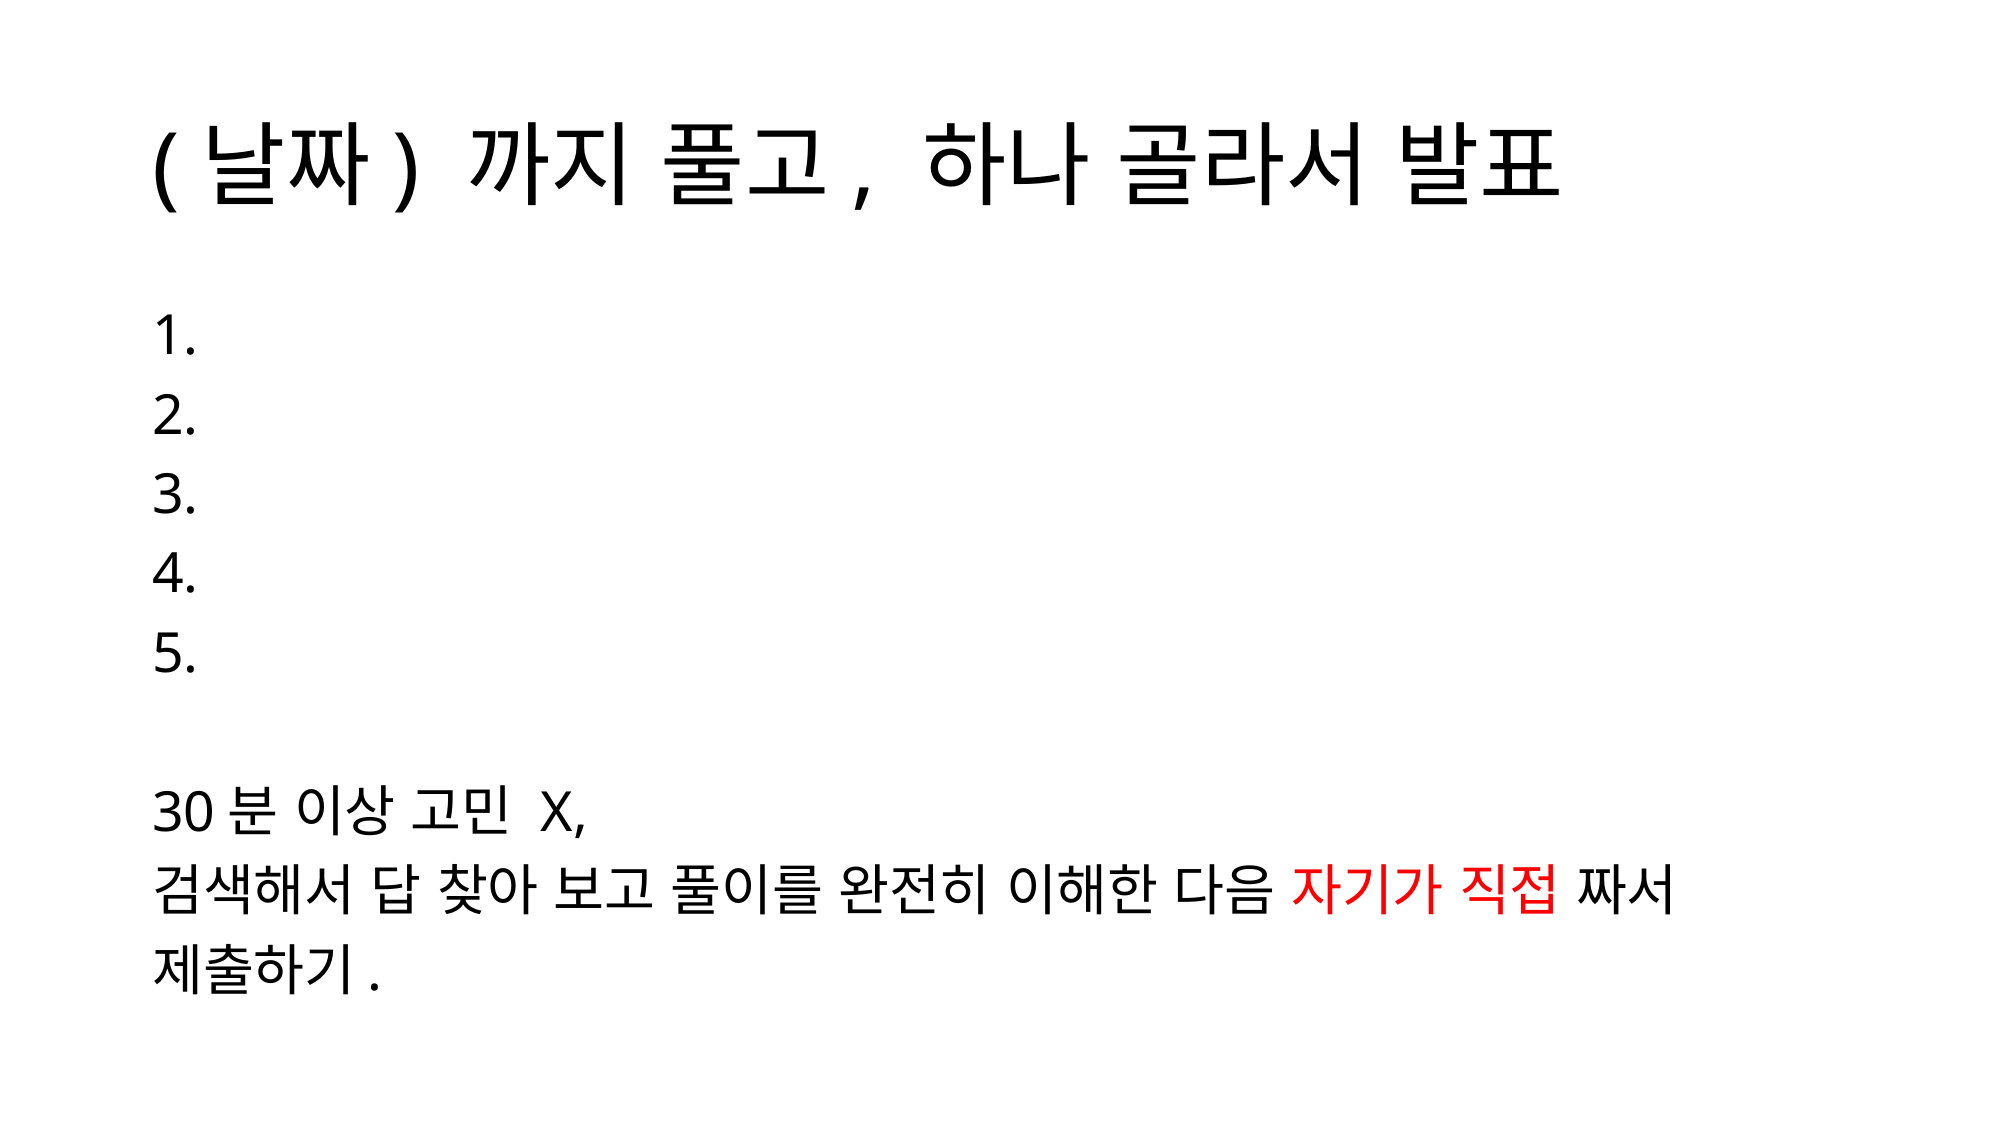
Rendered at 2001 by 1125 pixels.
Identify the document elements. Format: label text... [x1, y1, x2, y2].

title (날짜) 까지 풀고, 하나 골라서 발표 [137, 59, 1863, 278]
list 1. 2. 3. 4. 5. 30분 이상 고민 X, 검색해서 답 찾아 보고 풀이를 완전히 이해한 다음 자기가 직접 짜서 제출하기. [137, 299, 1863, 1014]
